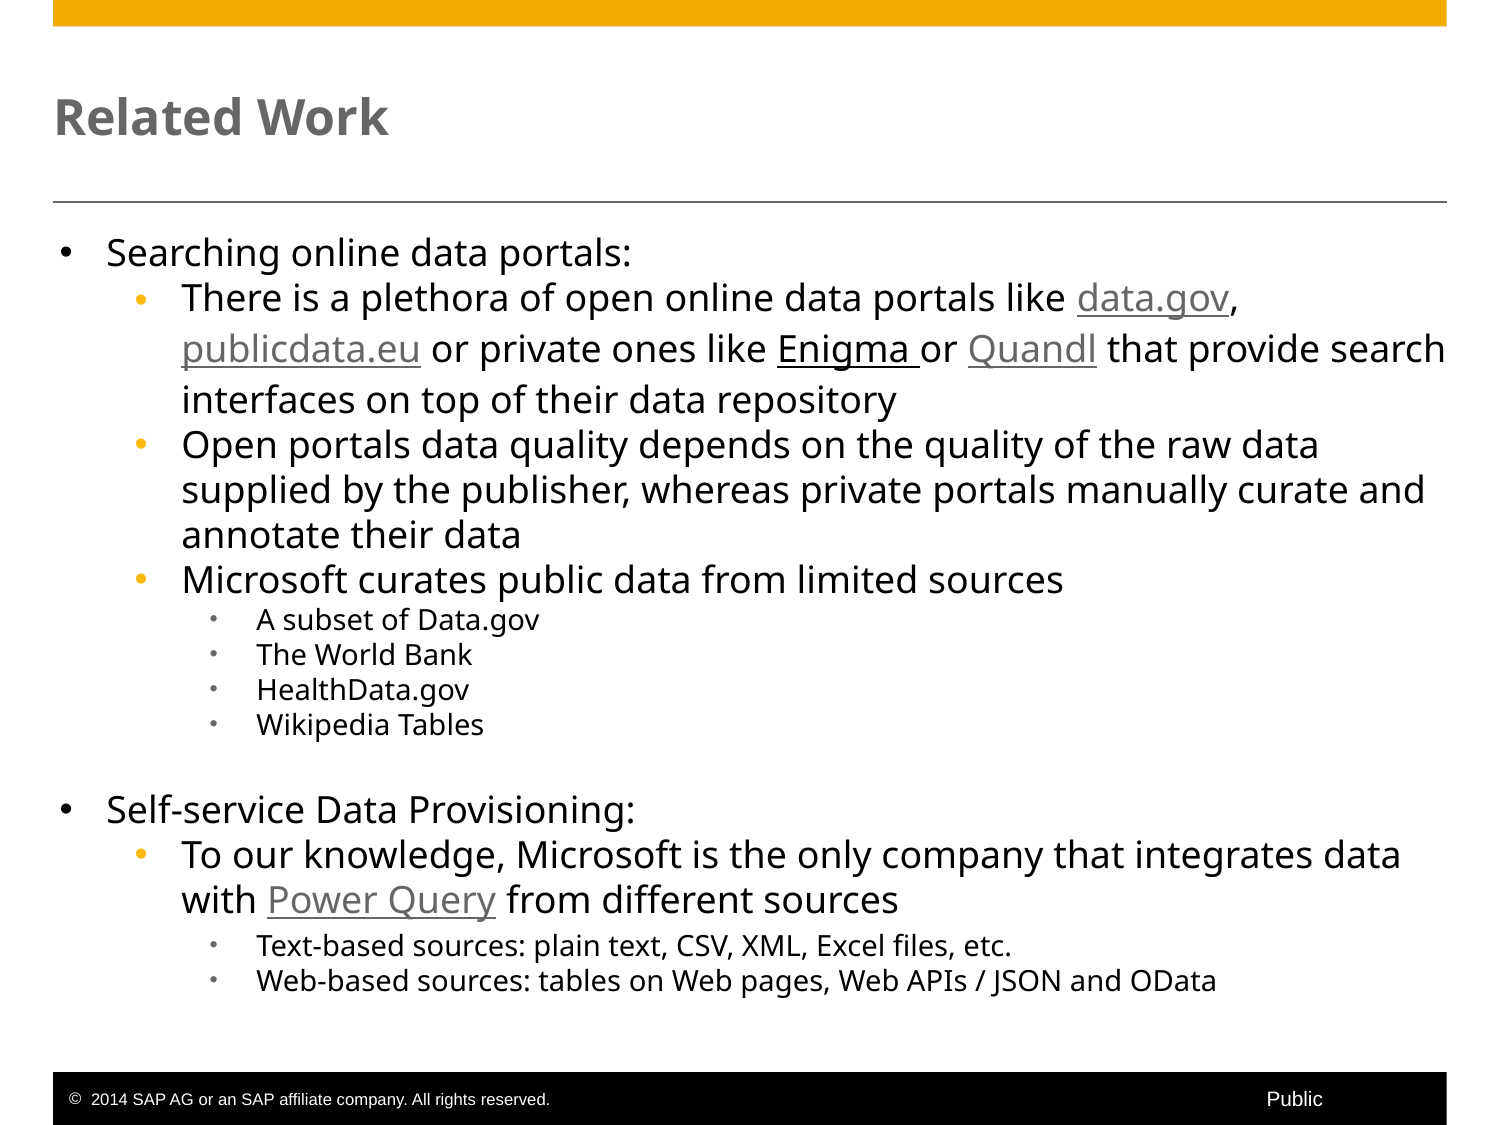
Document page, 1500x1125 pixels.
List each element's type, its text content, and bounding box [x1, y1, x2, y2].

text_box Searching online data portals: There is a plethora of open online data portals like data.gov, publicdata.eu or private ones like Enigma or Quandl that provide search interfaces on top of their data repository Open portals data quality depends on the quality of the raw data supplied by the publisher, whereas private portals manually curate and annotate their data Microsoft curates public data from limited sources A subset of Data.gov The World Bank HealthData.gov Wikipedia Tables Self-service Data Provisioning: To our knowledge, Microsoft is the only company that integrates data with Power Query from different sources Text-based sources: plain text, CSV, XML, Excel files, etc. Web-based sources: tables on Web pages, Web APIs / JSON and OData [59, 229, 1459, 998]
title Related Work [53, 53, 1447, 178]
